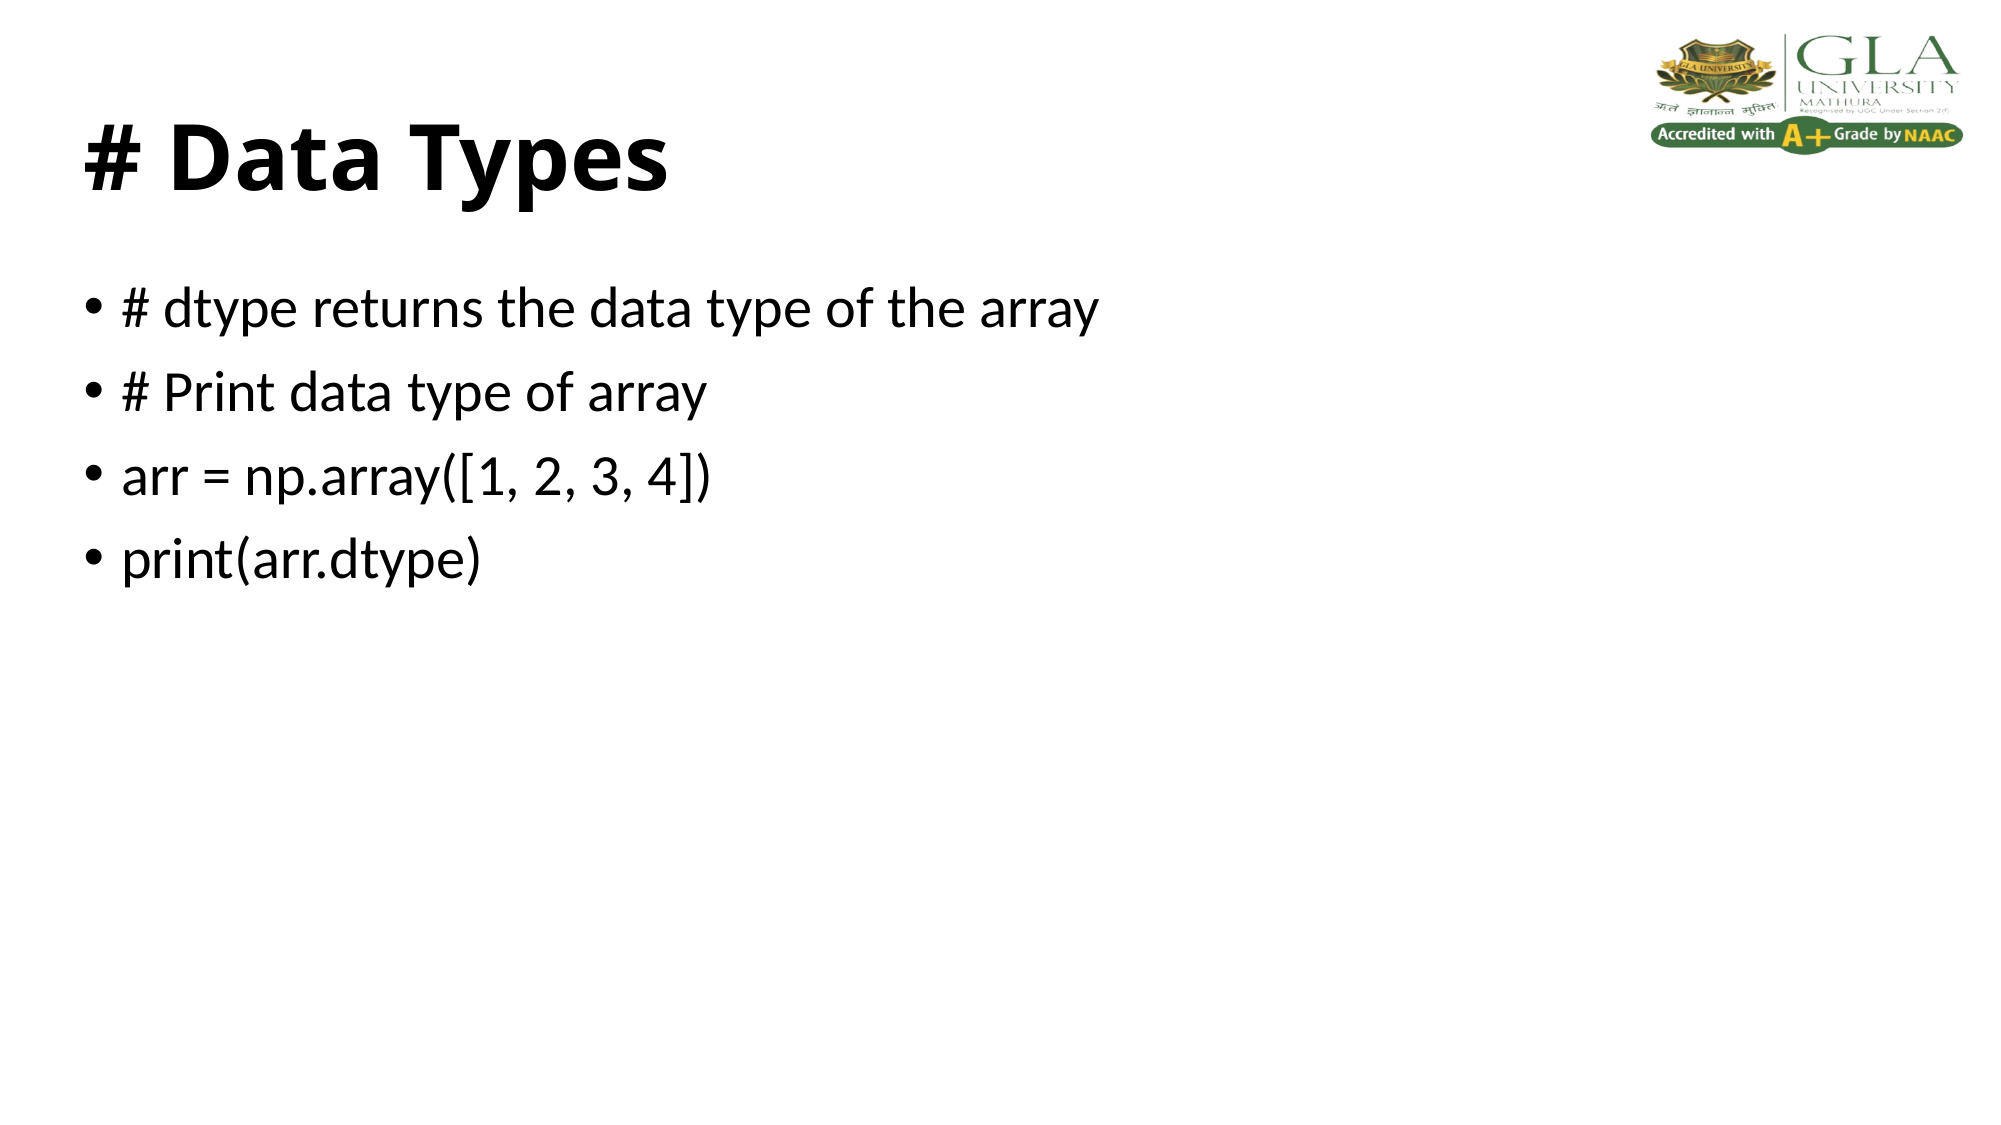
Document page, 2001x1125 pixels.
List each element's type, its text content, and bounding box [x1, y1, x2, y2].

title # Data Types [68, 52, 1599, 269]
list # dtype returns the data type of the array # Print data type of array arr = np.array([1, 2, 3, 4]) print(arr.dtype) [68, 269, 1916, 984]
picture [1635, 0, 1983, 162]
